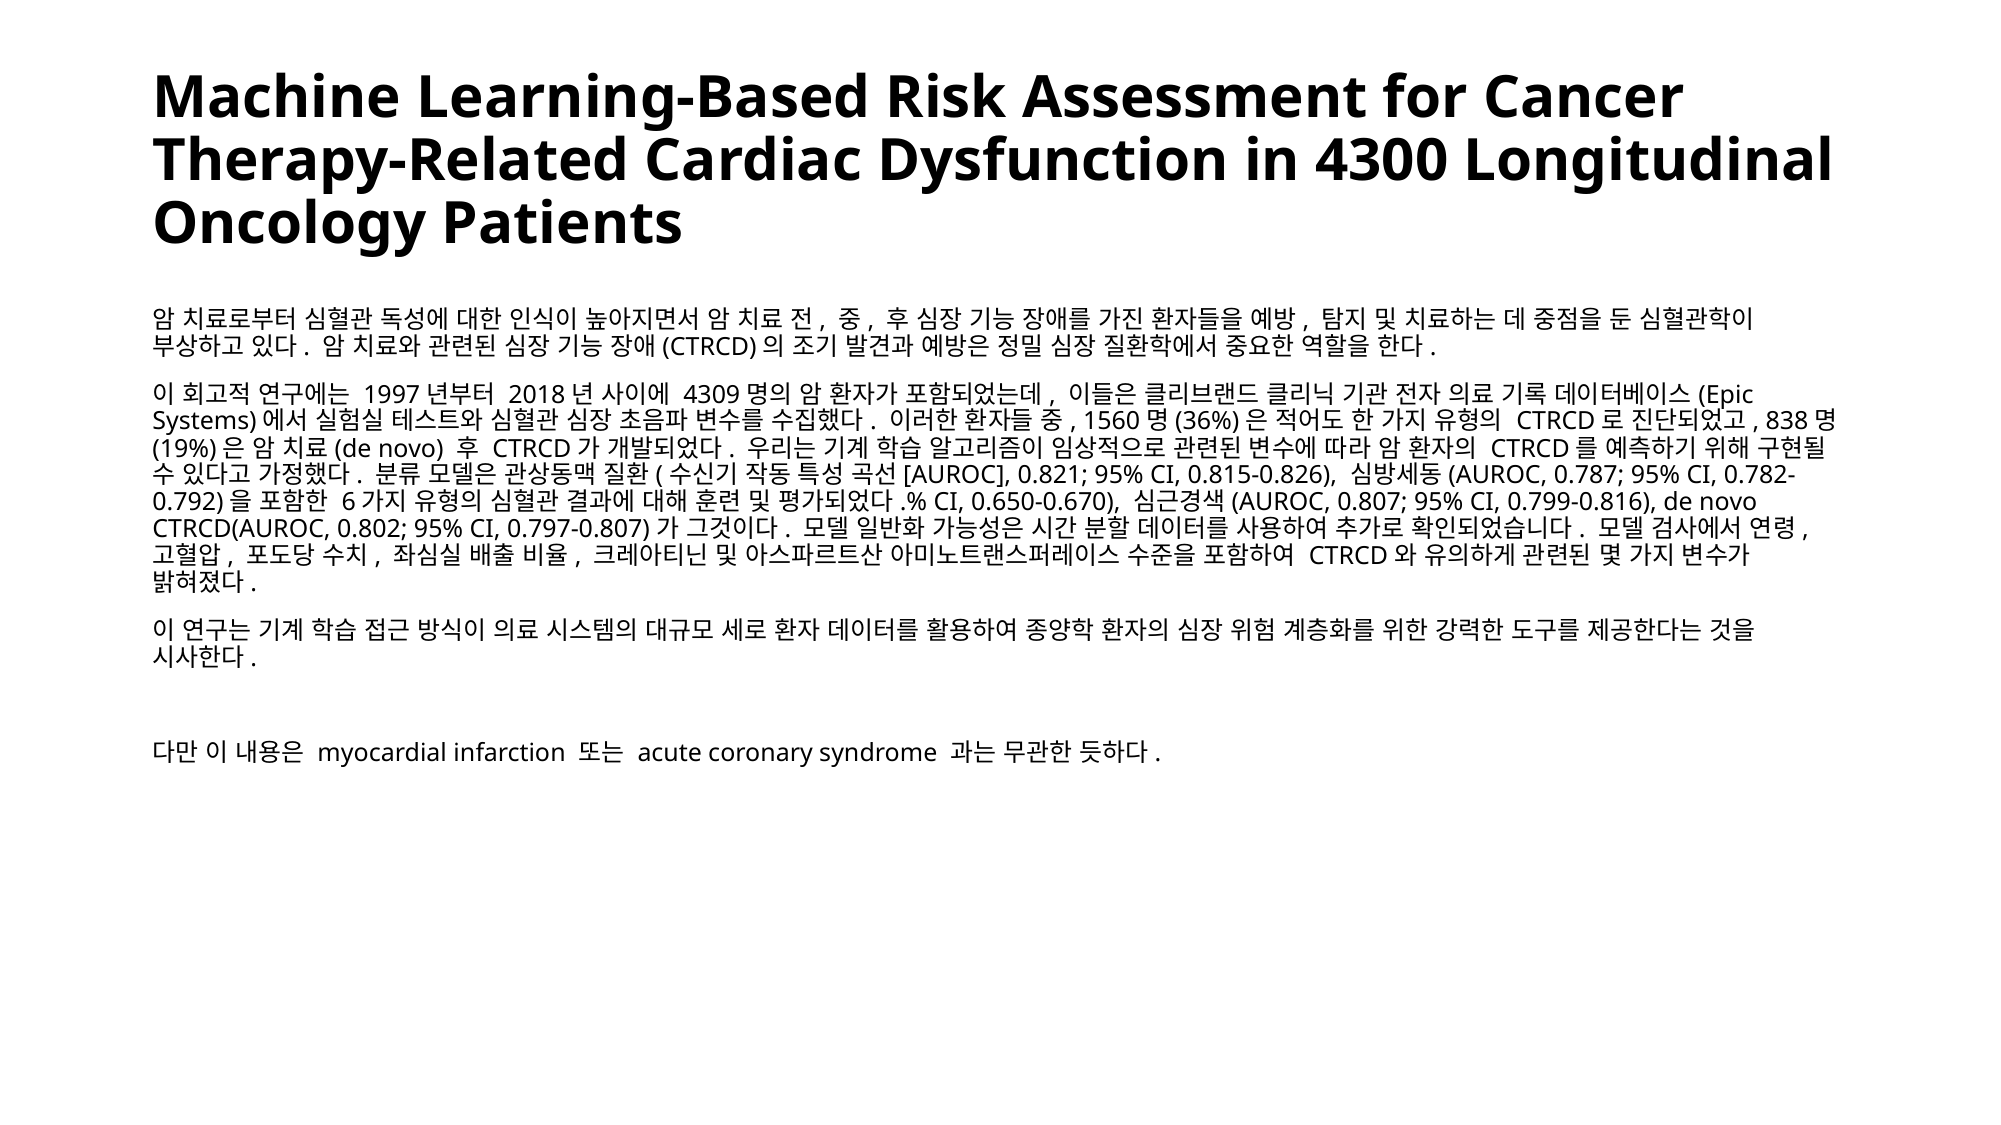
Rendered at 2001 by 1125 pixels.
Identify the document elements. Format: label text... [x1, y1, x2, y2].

list 암 치료로부터 심혈관 독성에 대한 인식이 높아지면서 암 치료 전, 중, 후 심장 기능 장애를 가진 환자들을 예방, 탐지 및 치료하는 데 중점을 둔 심혈관학이 부상하고 있다. 암 치료와 관련된 심장 기능 장애(CTRCD)의 조기 발견과 예방은 정밀 심장 질환학에서 중요한 역할을 한다. 이 회고적 연구에는 1997년부터 2018년 사이에 4309명의 암 환자가 포함되었는데, 이들은 클리브랜드 클리닉 기관 전자 의료 기록 데이터베이스(Epic Systems)에서 실험실 테스트와 심혈관 심장 초음파 변수를 수집했다. 이러한 환자들 중, 1560명(36%)은 적어도 한 가지 유형의 CTRCD로 진단되었고, 838명(19%)은 암 치료(de novo) 후 CTRCD가 개발되었다. 우리는 기계 학습 알고리즘이 임상적으로 관련된 변수에 따라 암 환자의 CTRCD를 예측하기 위해 구현될 수 있다고 가정했다. 분류 모델은 관상동맥 질환(수신기 작동 특성 곡선[AUROC], 0.821; 95% CI, 0.815-0.826), 심방세동(AUROC, 0.787; 95% CI, 0.782-0.792)을 포함한 6가지 유형의 심혈관 결과에 대해 훈련 및 평가되었다.% CI, 0.650-0.670), 심근경색(AUROC, 0.807; 95% CI, 0.799-0.816), de novo CTRCD(AUROC, 0.802; 95% CI, 0.797-0.807)가 그것이다. 모델 일반화 가능성은 시간 분할 데이터를 사용하여 추가로 확인되었습니다. 모델 검사에서 연령, 고혈압, 포도당 수치, 좌심실 배출 비율, 크레아티닌 및 아스파르트산 아미노트랜스퍼레이스 수준을 포함하여 CTRCD와 유의하게 관련된 몇 가지 변수가 밝혀졌다. 이 연구는 기계 학습 접근 방식이 의료 시스템의 대규모 세로 환자 데이터를 활용하여 종양학 환자의 심장 위험 계층화를 위한 강력한 도구를 제공한다는 것을 시사한다. 다만 이 내용은 myocardial infarction 또는 acute coronary syndrome 과는 무관한 듯하다. [137, 299, 1863, 1057]
title Machine Learning-Based Risk Assessment for Cancer Therapy-Related Cardiac Dysfunction in 4300 Longitudinal Oncology Patients [137, 59, 1885, 278]
